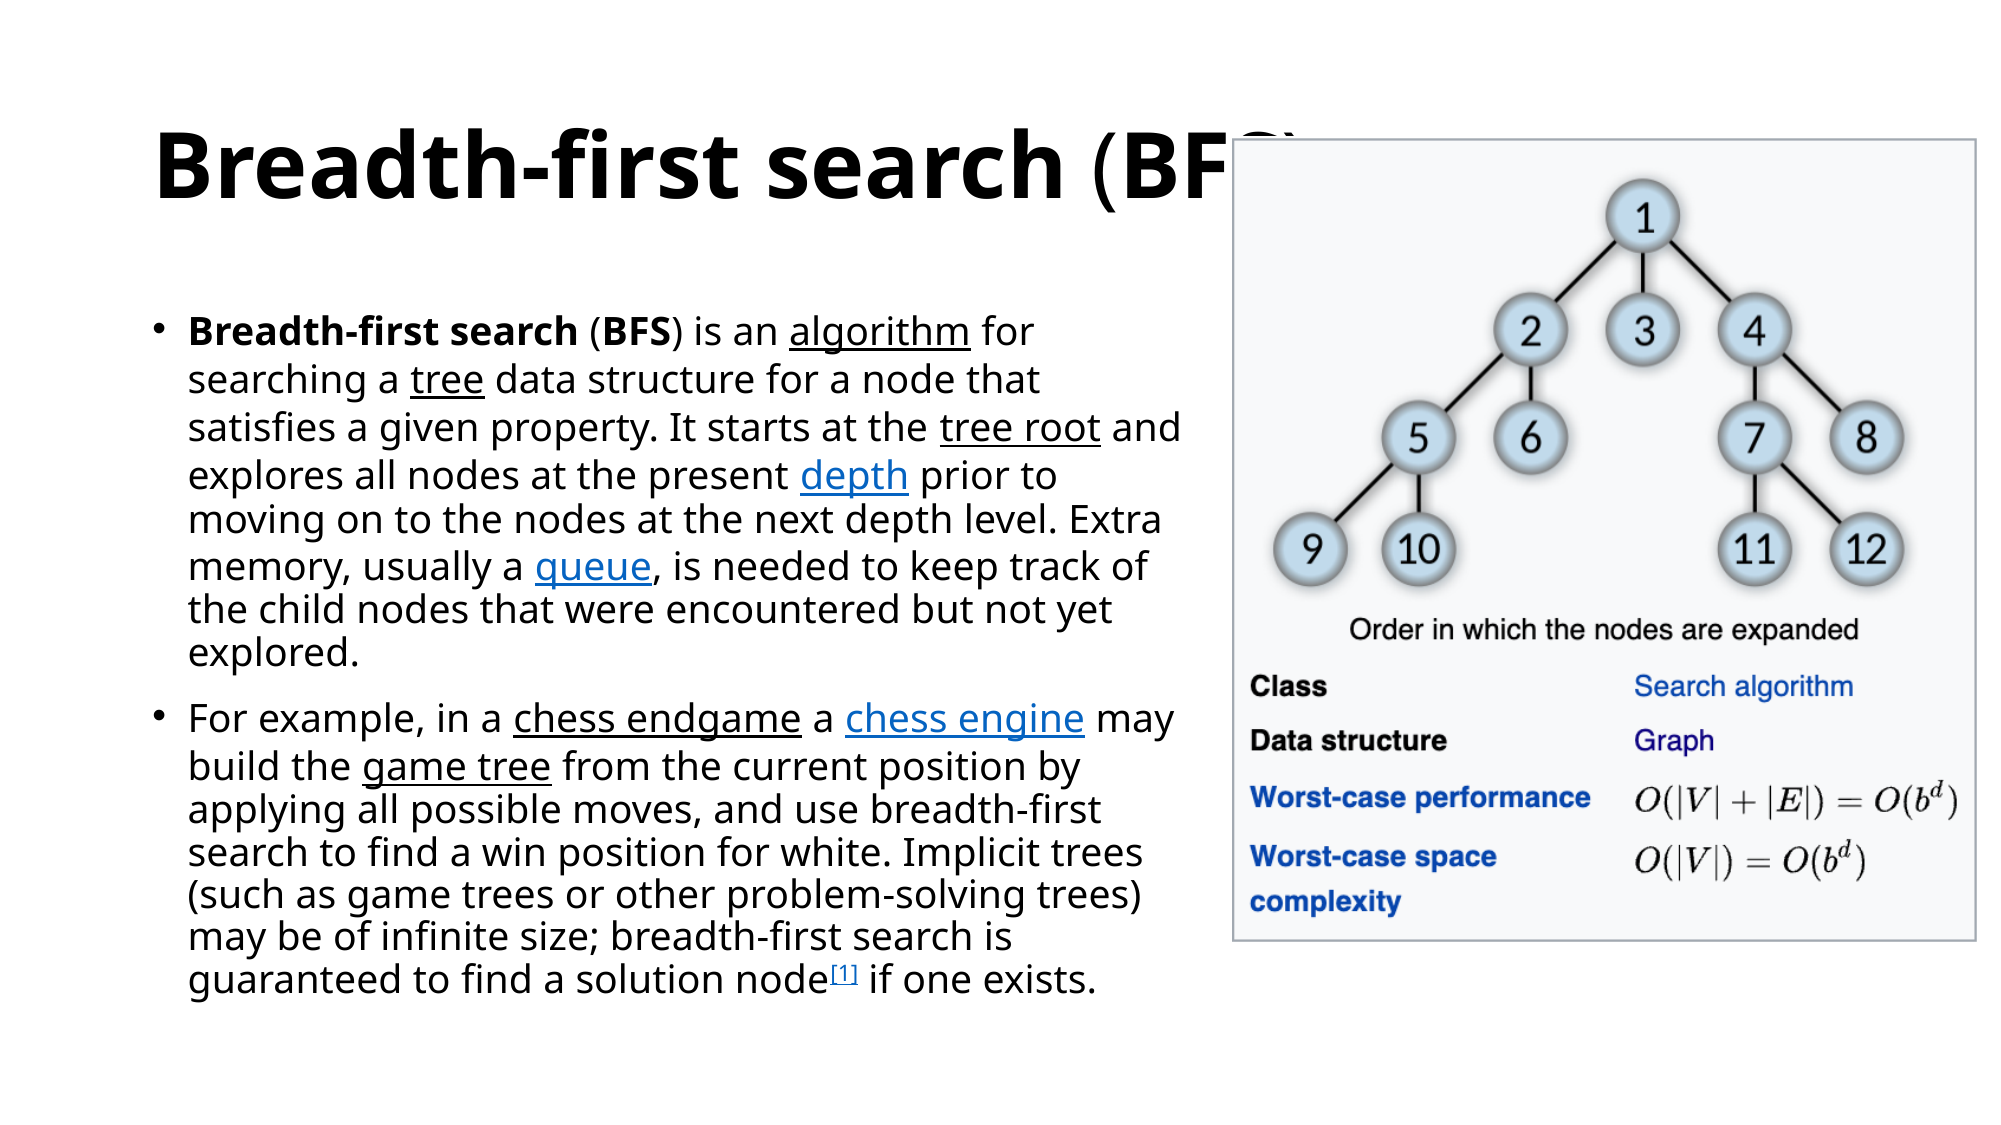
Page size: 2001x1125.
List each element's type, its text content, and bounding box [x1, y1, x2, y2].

title Breadth-first search (BFS) [137, 59, 1863, 278]
list Breadth-first search (BFS) is an algorithm for searching a tree data structure for a node that satisfies a given property. It starts at the tree root and explores all nodes at the present depth prior to moving on to the nodes at the next depth level. Extra memory, usually a queue, is needed to keep track of the child nodes that were encountered but not yet explored. For example, in a chess endgame a chess engine may build the game tree from the current position by applying all possible moves, and use breadth-first search to find a win position for white. Implicit trees (such as game trees or other problem-solving trees) may be of infinite size; breadth-first search is guaranteed to find a solution node[1] if one exists. [137, 299, 1198, 1014]
picture [1232, 136, 1984, 949]
